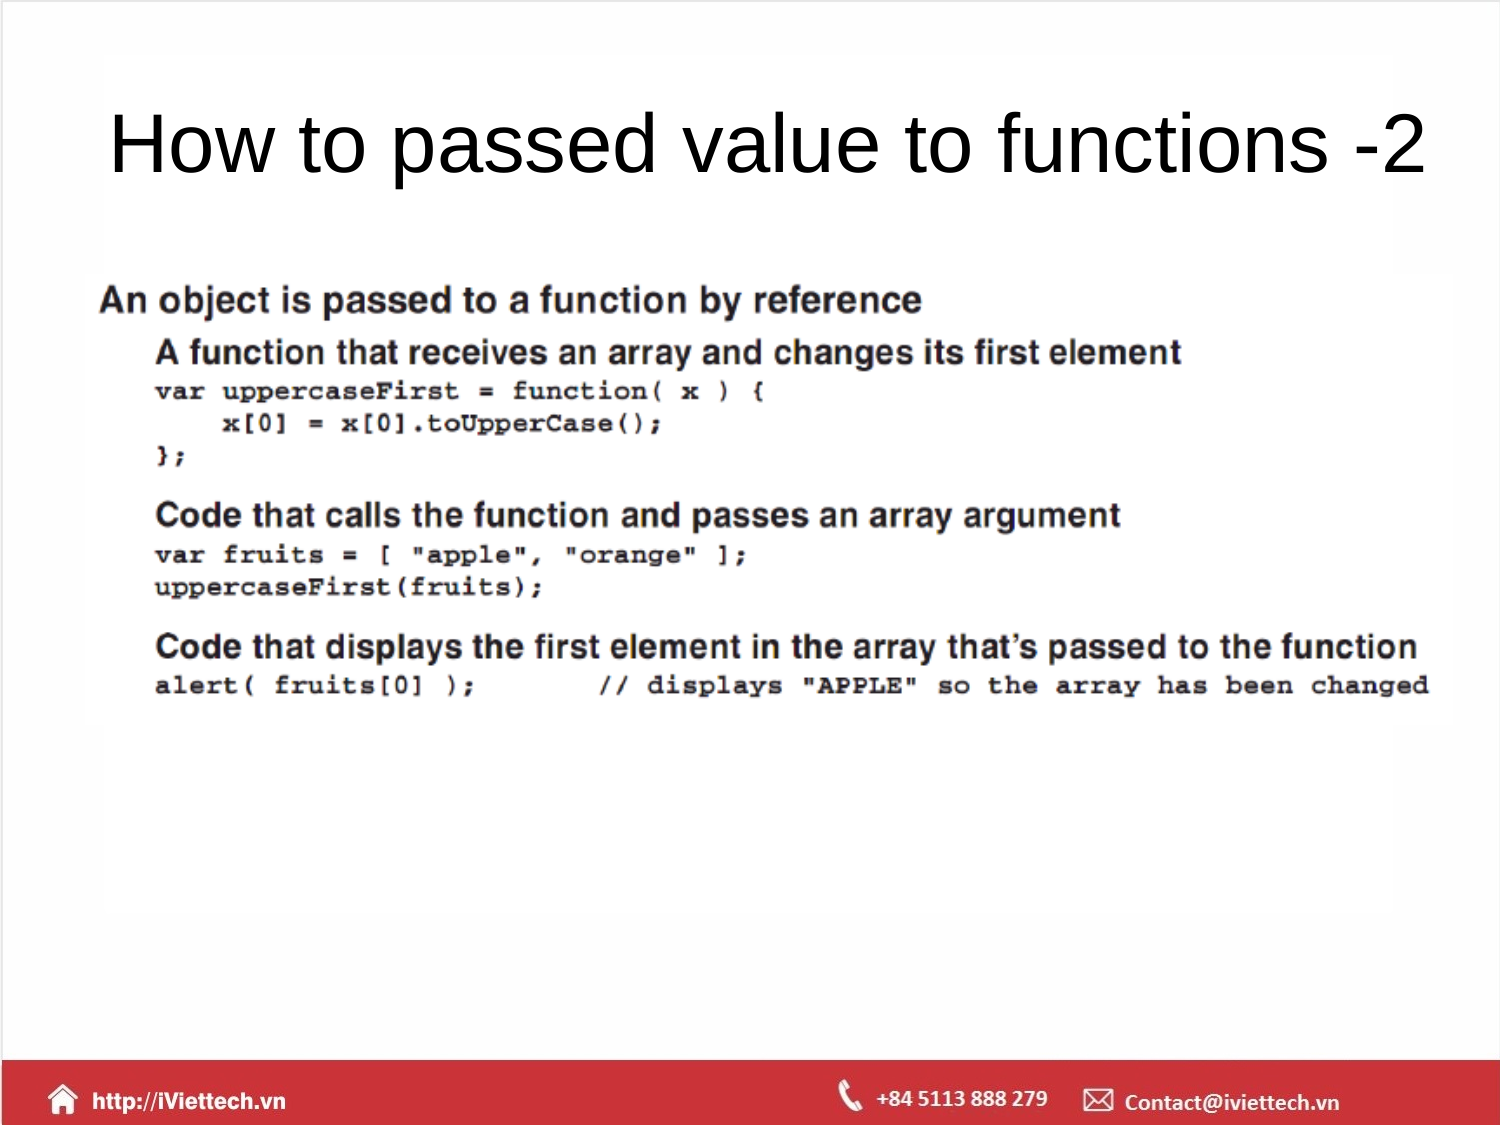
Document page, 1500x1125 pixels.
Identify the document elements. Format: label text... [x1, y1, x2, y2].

title How to passed value to functions -2 [74, 44, 1463, 233]
picture [0, 0, 1500, 1125]
